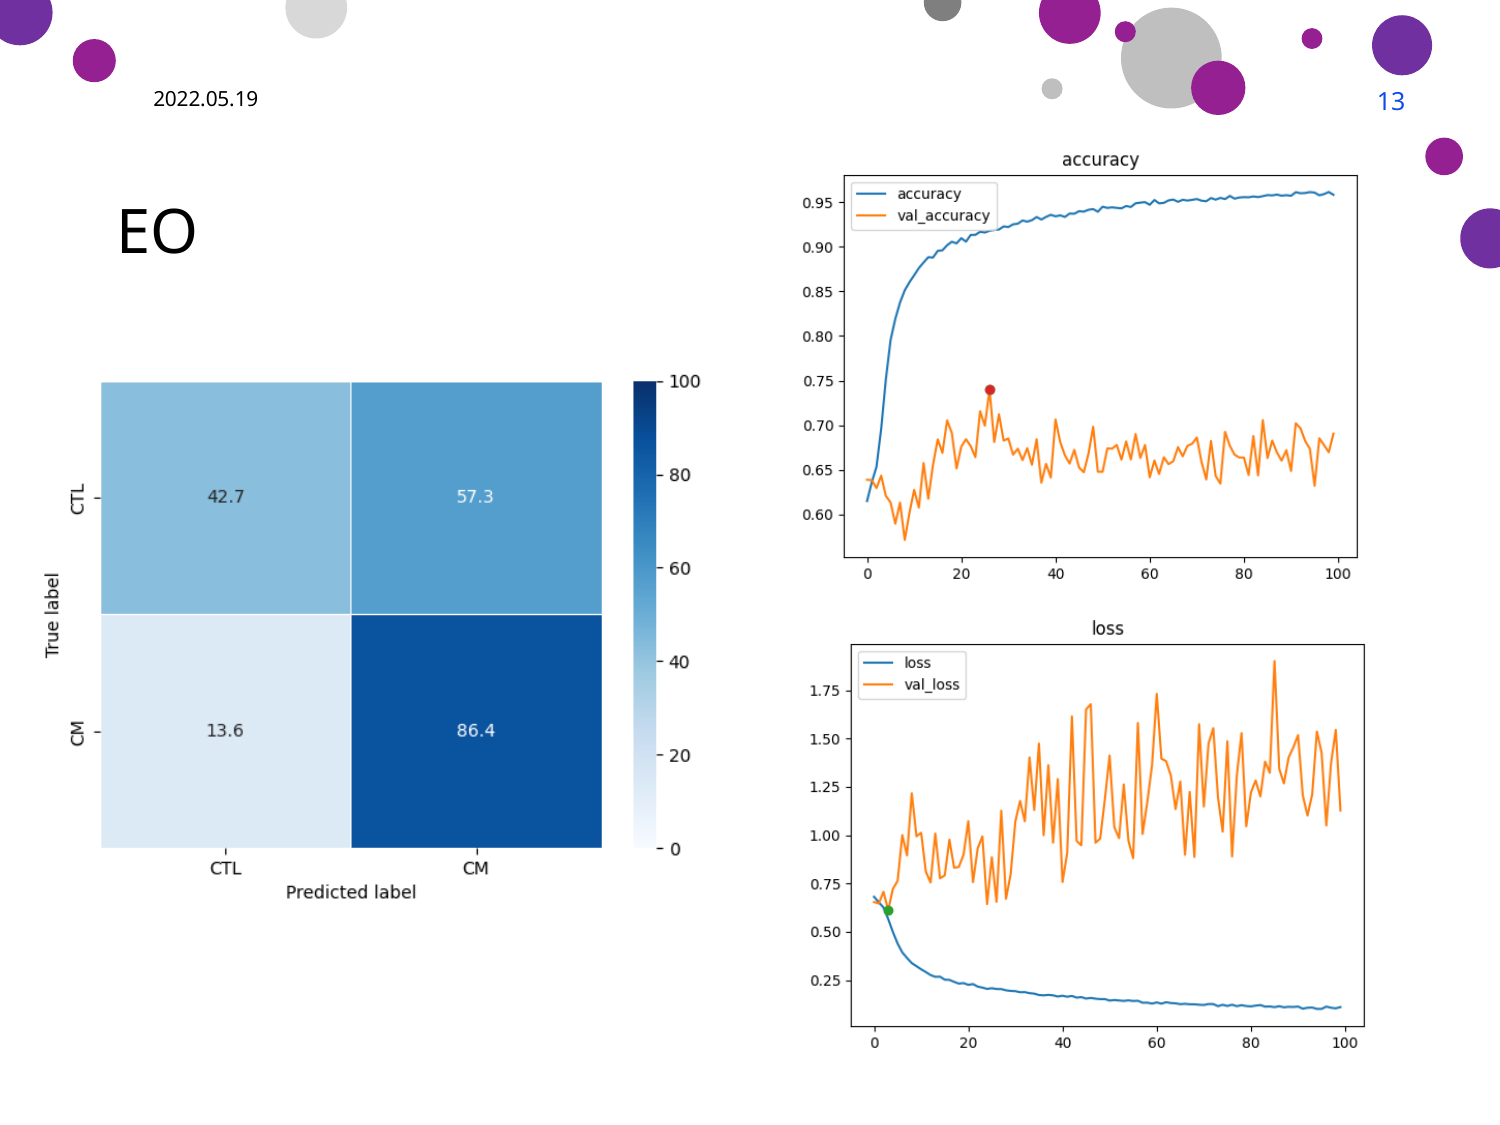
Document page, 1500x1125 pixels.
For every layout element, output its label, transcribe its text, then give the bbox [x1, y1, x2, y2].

picture [0, 115, 1431, 1081]
title EO [116, 181, 756, 307]
list 2022.05.19 [115, 88, 276, 171]
